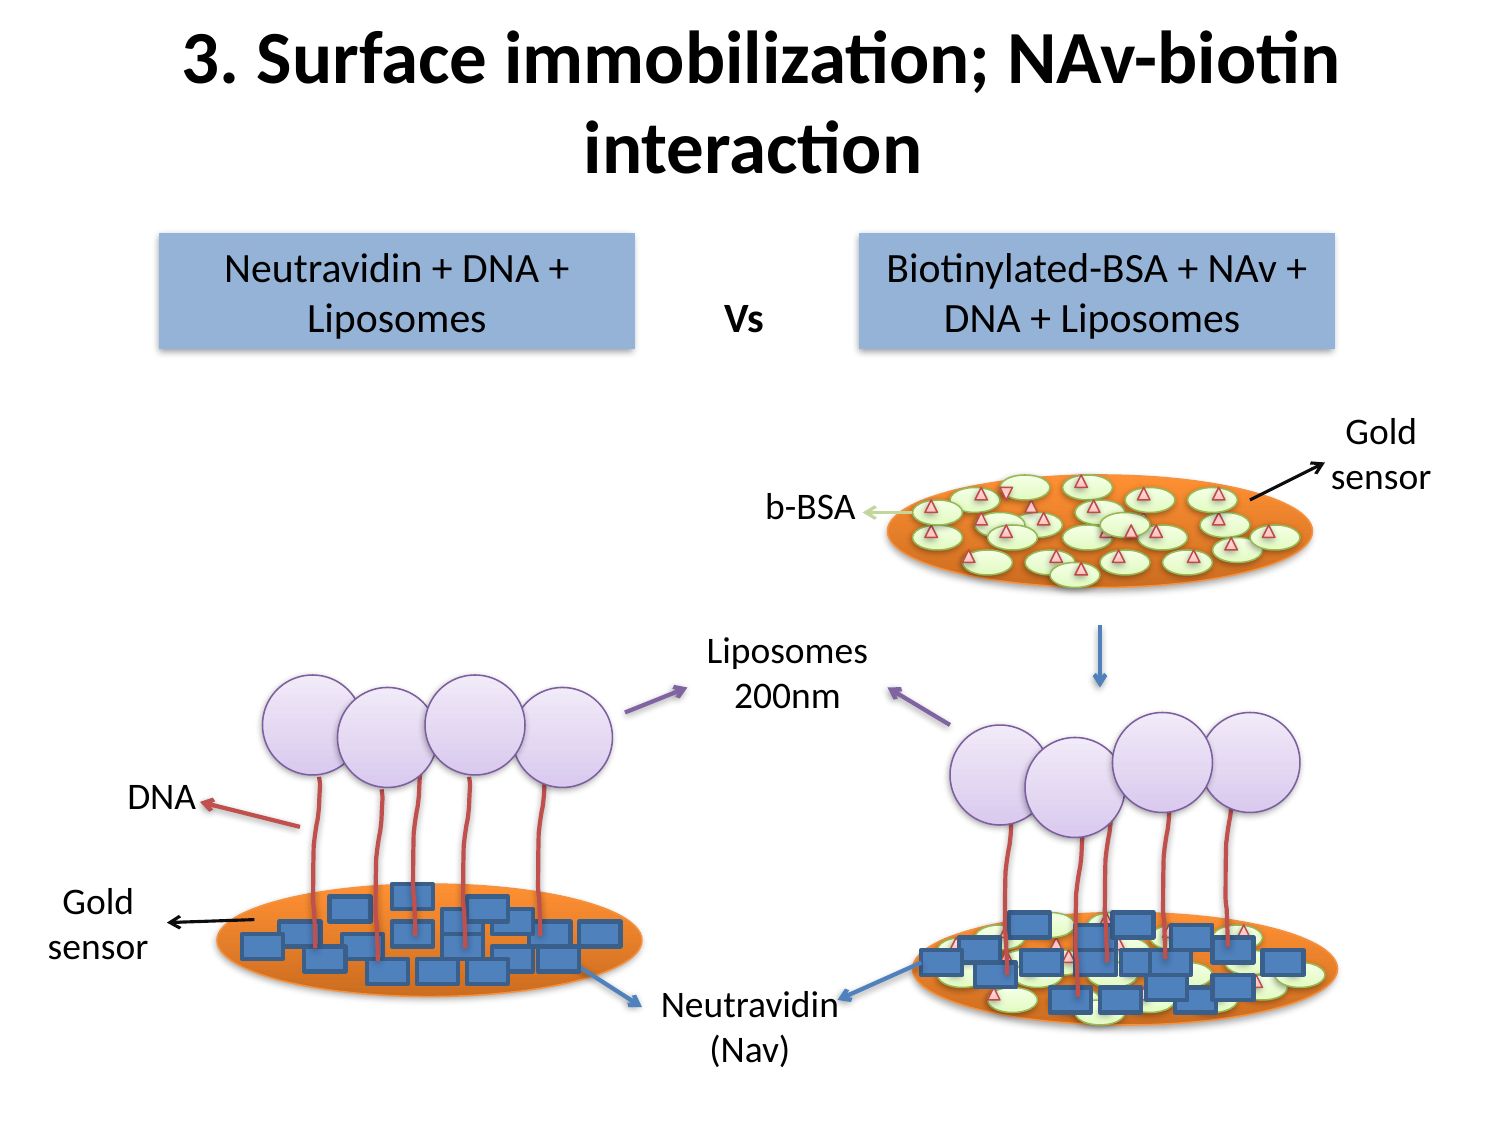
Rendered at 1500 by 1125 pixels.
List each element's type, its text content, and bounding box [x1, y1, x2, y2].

text_box [536, 792, 547, 867]
text_box [911, 528, 964, 551]
text_box [1049, 549, 1063, 564]
text_box [1060, 550, 1076, 560]
text_box [517, 686, 614, 789]
text_box [1171, 923, 1214, 952]
text_box [999, 524, 1014, 539]
text_box [974, 481, 997, 488]
text_box [1214, 927, 1220, 935]
text_box [1049, 561, 1101, 589]
text_box [1024, 549, 1053, 576]
text_box [1161, 549, 1213, 576]
text_box [1118, 940, 1125, 951]
text_box [924, 531, 939, 539]
text_box [973, 960, 1018, 989]
text_box Vs [709, 283, 785, 349]
text_box [1224, 951, 1260, 973]
text_box [974, 924, 998, 935]
text_box [311, 781, 323, 867]
text_box [1113, 910, 1156, 940]
text_box Biotinylated-BSA + NAv + DNA + Liposomes [859, 233, 1335, 349]
text_box [336, 686, 432, 789]
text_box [29, 869, 857, 1079]
text_box [1028, 943, 1046, 948]
text_box [1218, 1002, 1238, 1013]
text_box [1211, 519, 1226, 526]
text_box [924, 499, 939, 514]
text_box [887, 687, 951, 726]
text_box [1186, 549, 1201, 564]
text_box [1148, 948, 1193, 977]
text_box [985, 511, 1026, 526]
text_box [952, 927, 977, 935]
text_box Neutravidin + DNA + Liposomes [159, 233, 635, 349]
text_box [1111, 711, 1214, 814]
text_box [974, 511, 989, 526]
text_box [373, 795, 385, 867]
text_box [937, 937, 953, 948]
text_box [886, 520, 984, 575]
text_box [999, 474, 1051, 501]
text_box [1249, 462, 1326, 501]
text_box [950, 936, 957, 948]
text_box [1098, 985, 1143, 1015]
text_box [1245, 924, 1264, 947]
text_box [1173, 985, 1218, 1015]
text_box [1077, 557, 1096, 563]
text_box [199, 801, 301, 828]
text_box [1014, 940, 1025, 948]
text_box [1087, 914, 1098, 923]
text_box [1193, 952, 1222, 973]
text_box [1237, 924, 1250, 935]
text_box [424, 674, 526, 776]
text_box [937, 969, 973, 989]
text_box [1102, 829, 1113, 963]
text_box [1019, 948, 1064, 977]
text_box [1124, 486, 1176, 514]
text_box [1261, 524, 1276, 539]
text_box [1036, 511, 1051, 526]
text_box [974, 486, 989, 501]
text_box [1256, 974, 1264, 989]
text_box [949, 486, 1000, 514]
text_box [1084, 948, 1118, 977]
text_box [1207, 711, 1301, 814]
text_box Liposomes 200nm [687, 618, 888, 724]
text_box [1074, 474, 1089, 489]
text_box [411, 782, 422, 867]
text_box [1171, 913, 1220, 928]
text_box [995, 557, 1048, 587]
text_box [1084, 923, 1100, 948]
text_box [1224, 536, 1239, 551]
text_box [1124, 524, 1139, 539]
text_box [1111, 549, 1126, 564]
text_box [1160, 819, 1171, 960]
text_box [1211, 486, 1226, 501]
text_box [926, 977, 987, 1013]
text_box [912, 499, 964, 526]
text_box [1149, 927, 1158, 948]
text_box [1274, 962, 1326, 989]
text_box [1220, 919, 1339, 1020]
text_box [1123, 1014, 1219, 1026]
text_box [966, 549, 1014, 576]
text_box [1084, 912, 1096, 918]
text_box [1087, 962, 1135, 986]
text_box [1039, 474, 1072, 526]
text_box [1099, 549, 1151, 576]
text_box [1119, 948, 1148, 977]
text_box [1095, 499, 1121, 513]
text_box [1098, 474, 1314, 589]
text_box [1061, 474, 1114, 501]
text_box [1199, 512, 1251, 538]
text_box [1143, 1002, 1173, 1014]
text_box [1124, 940, 1146, 948]
text_box [986, 989, 1001, 1001]
text_box [1086, 499, 1101, 514]
title 3. Surface immobilization; NAv-biotin interaction [53, 47, 1471, 149]
text_box [1073, 844, 1085, 997]
text_box [1099, 511, 1151, 538]
text_box [1149, 524, 1164, 539]
text_box [1040, 512, 1064, 539]
text_box [1002, 830, 1014, 975]
text_box [990, 987, 1039, 1014]
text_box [837, 962, 922, 1001]
text_box [1024, 506, 1039, 514]
text_box [1061, 524, 1109, 551]
text_box [1024, 736, 1123, 839]
text_box [957, 935, 1000, 965]
text_box [1074, 999, 1126, 1026]
text_box b-BSA [750, 474, 871, 535]
text_box [1074, 500, 1094, 522]
text_box [1210, 973, 1256, 1002]
text_box [1018, 965, 1063, 989]
text_box Gold sensor [1312, 399, 1450, 505]
text_box [1210, 935, 1256, 965]
text_box [961, 549, 976, 564]
text_box [461, 782, 473, 867]
text_box [929, 489, 954, 497]
text_box [1249, 524, 1301, 551]
text_box [261, 674, 354, 776]
text_box [1064, 949, 1069, 964]
text_box [1189, 962, 1213, 985]
text_box [1023, 995, 1074, 1025]
text_box [1144, 973, 1189, 1002]
text_box [949, 724, 1042, 826]
text_box [1223, 816, 1233, 947]
text_box [1074, 561, 1089, 576]
text_box [1040, 542, 1059, 548]
text_box [1013, 910, 1052, 940]
text_box [1048, 985, 1093, 1015]
text_box [919, 948, 964, 977]
text_box [1256, 977, 1286, 1001]
text_box [900, 503, 913, 511]
text_box [1186, 486, 1239, 514]
text_box [1136, 486, 1151, 501]
text_box [1260, 948, 1306, 977]
text_box [986, 524, 1039, 551]
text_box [624, 687, 688, 713]
text_box [1003, 505, 1021, 513]
text_box [926, 939, 941, 948]
text_box [1140, 524, 1189, 551]
text_box [1014, 949, 1019, 963]
text_box [999, 486, 1014, 501]
text_box [1050, 944, 1063, 948]
text_box [1052, 911, 1068, 939]
text_box DNA [112, 764, 225, 825]
text_box [1211, 536, 1261, 564]
